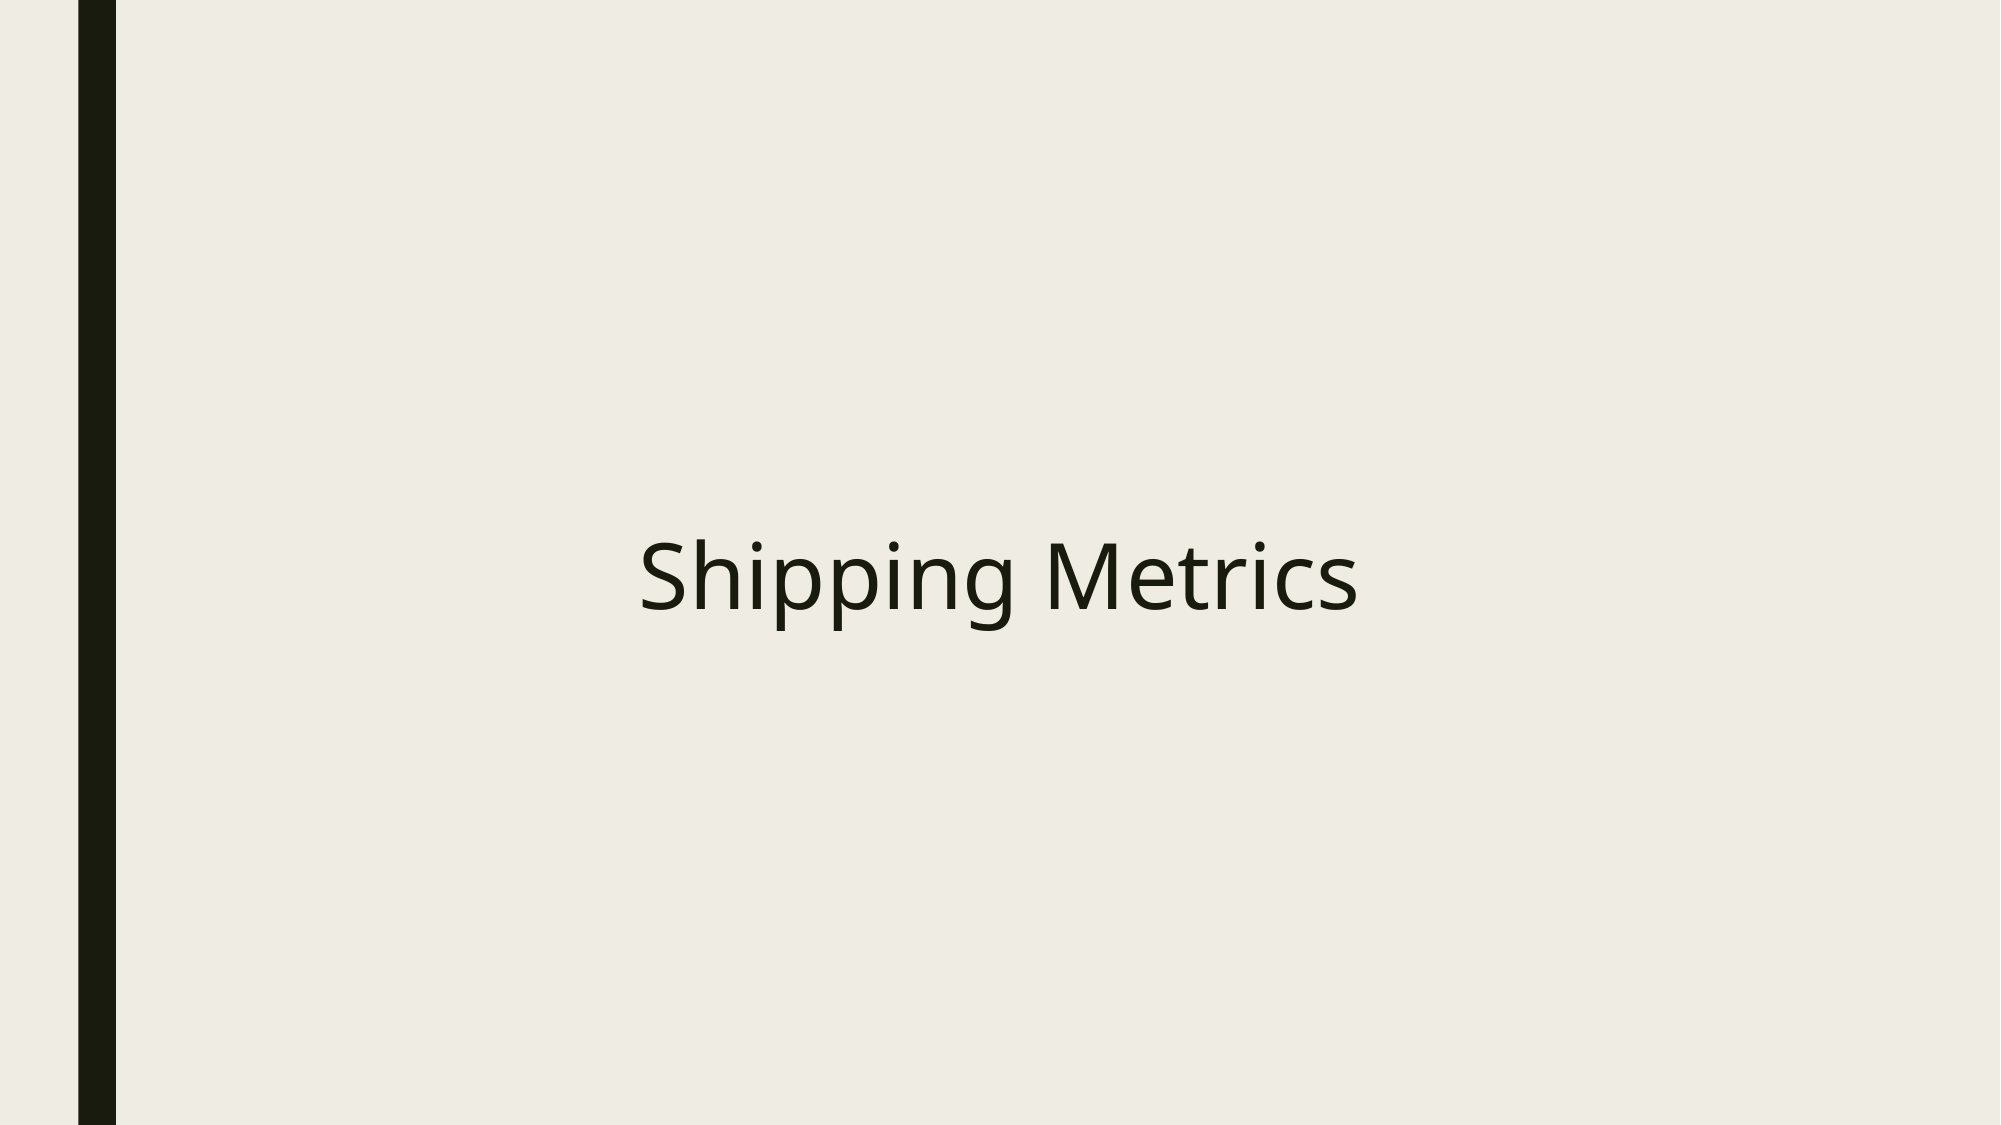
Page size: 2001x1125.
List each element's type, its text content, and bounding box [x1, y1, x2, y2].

title Shipping Metrics [212, 523, 1788, 768]
